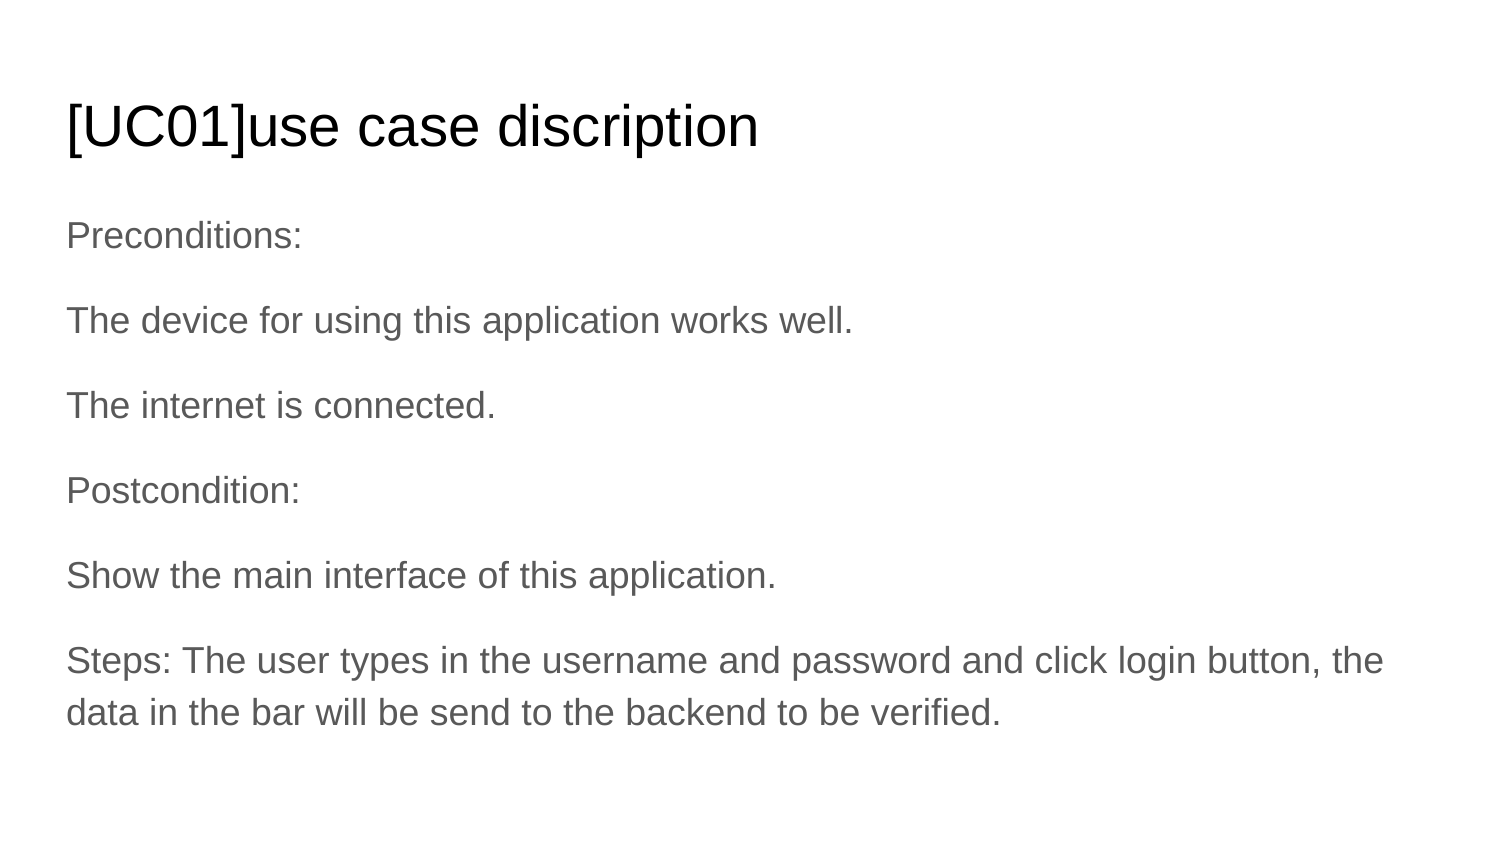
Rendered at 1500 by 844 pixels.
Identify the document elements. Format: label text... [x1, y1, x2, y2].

list Preconditions: The device for using this application works well. The internet is connected. Postcondition: Show the main interface of this application. Steps: The user types in the username and password and click login button, the data in the bar will be send to the backend to be verified. [51, 189, 1449, 750]
title [UC01]use case discription [51, 72, 1449, 167]
